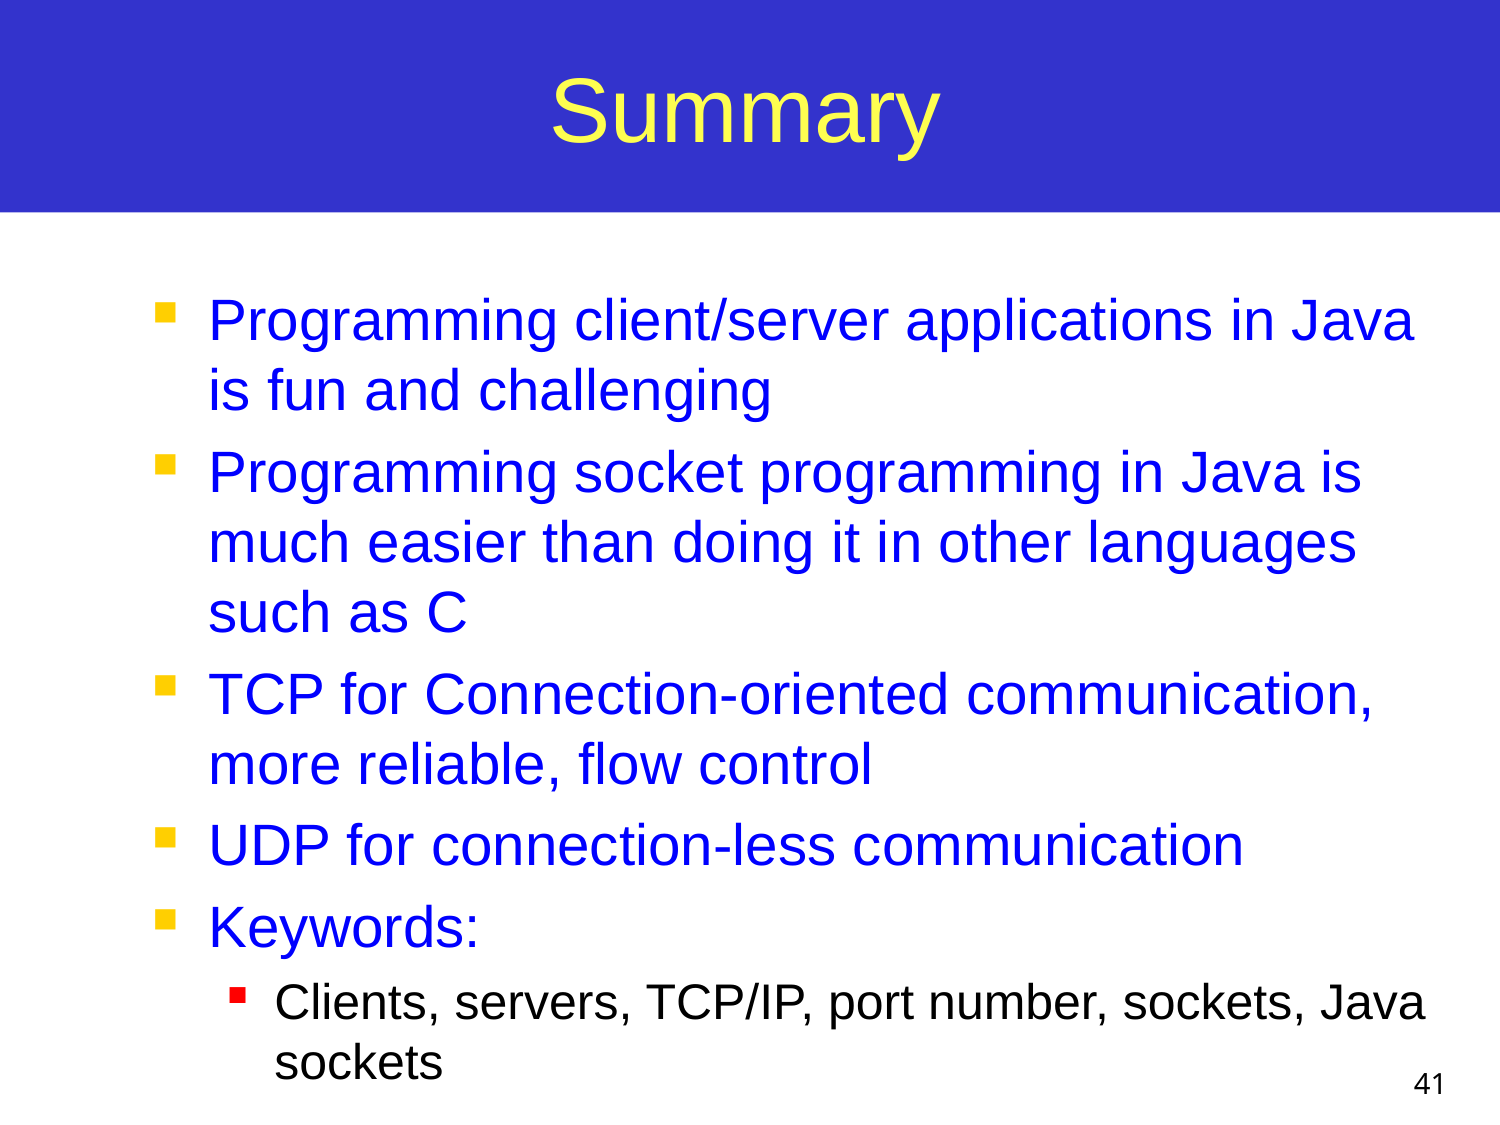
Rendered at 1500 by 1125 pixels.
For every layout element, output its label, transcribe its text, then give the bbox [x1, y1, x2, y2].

slide_number 41 [1149, 1037, 1463, 1113]
title Summary [24, 24, 1468, 188]
list Programming client/server applications in Java is fun and challenging Programming socket programming in Java is much easier than doing it in other languages such as C TCP for Connection-oriented communication, more reliable, flow control UDP for connection-less communication Keywords: Clients, servers, TCP/IP, port number, sockets, Java sockets [137, 275, 1463, 1006]
